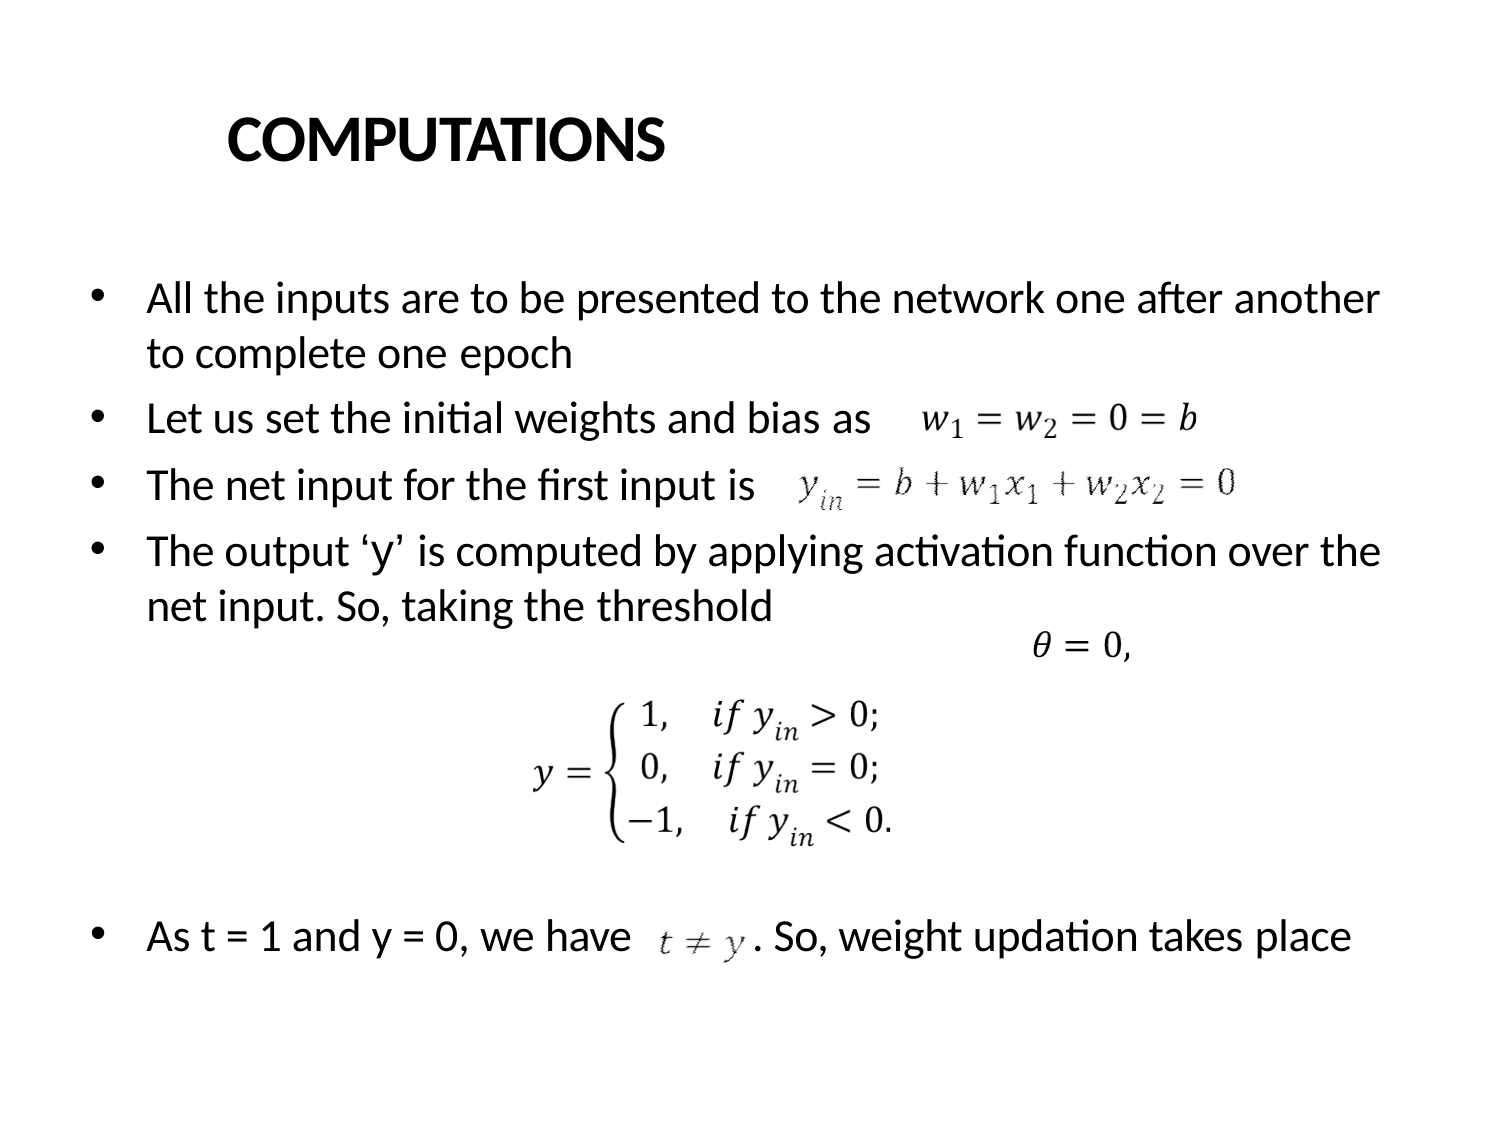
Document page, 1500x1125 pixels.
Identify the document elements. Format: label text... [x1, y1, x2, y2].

text_box [1033, 631, 1130, 663]
text_box [637, 914, 763, 975]
text_box As t = 1 and y = 0, we have [87, 903, 640, 961]
text_box [774, 449, 1256, 516]
text_box [532, 699, 891, 847]
text_box . So, weight updation takes place [750, 903, 1363, 961]
text_box All the inputs are to be presented to the network one after another to complete one epoch Let us set the initial weights and bias as The net input for the first input is The output ‘y’ is computed by applying activation function over the net input. So, taking the threshold [87, 265, 1413, 631]
title COMPUTATIONS [225, 92, 979, 265]
text_box [922, 402, 1197, 438]
